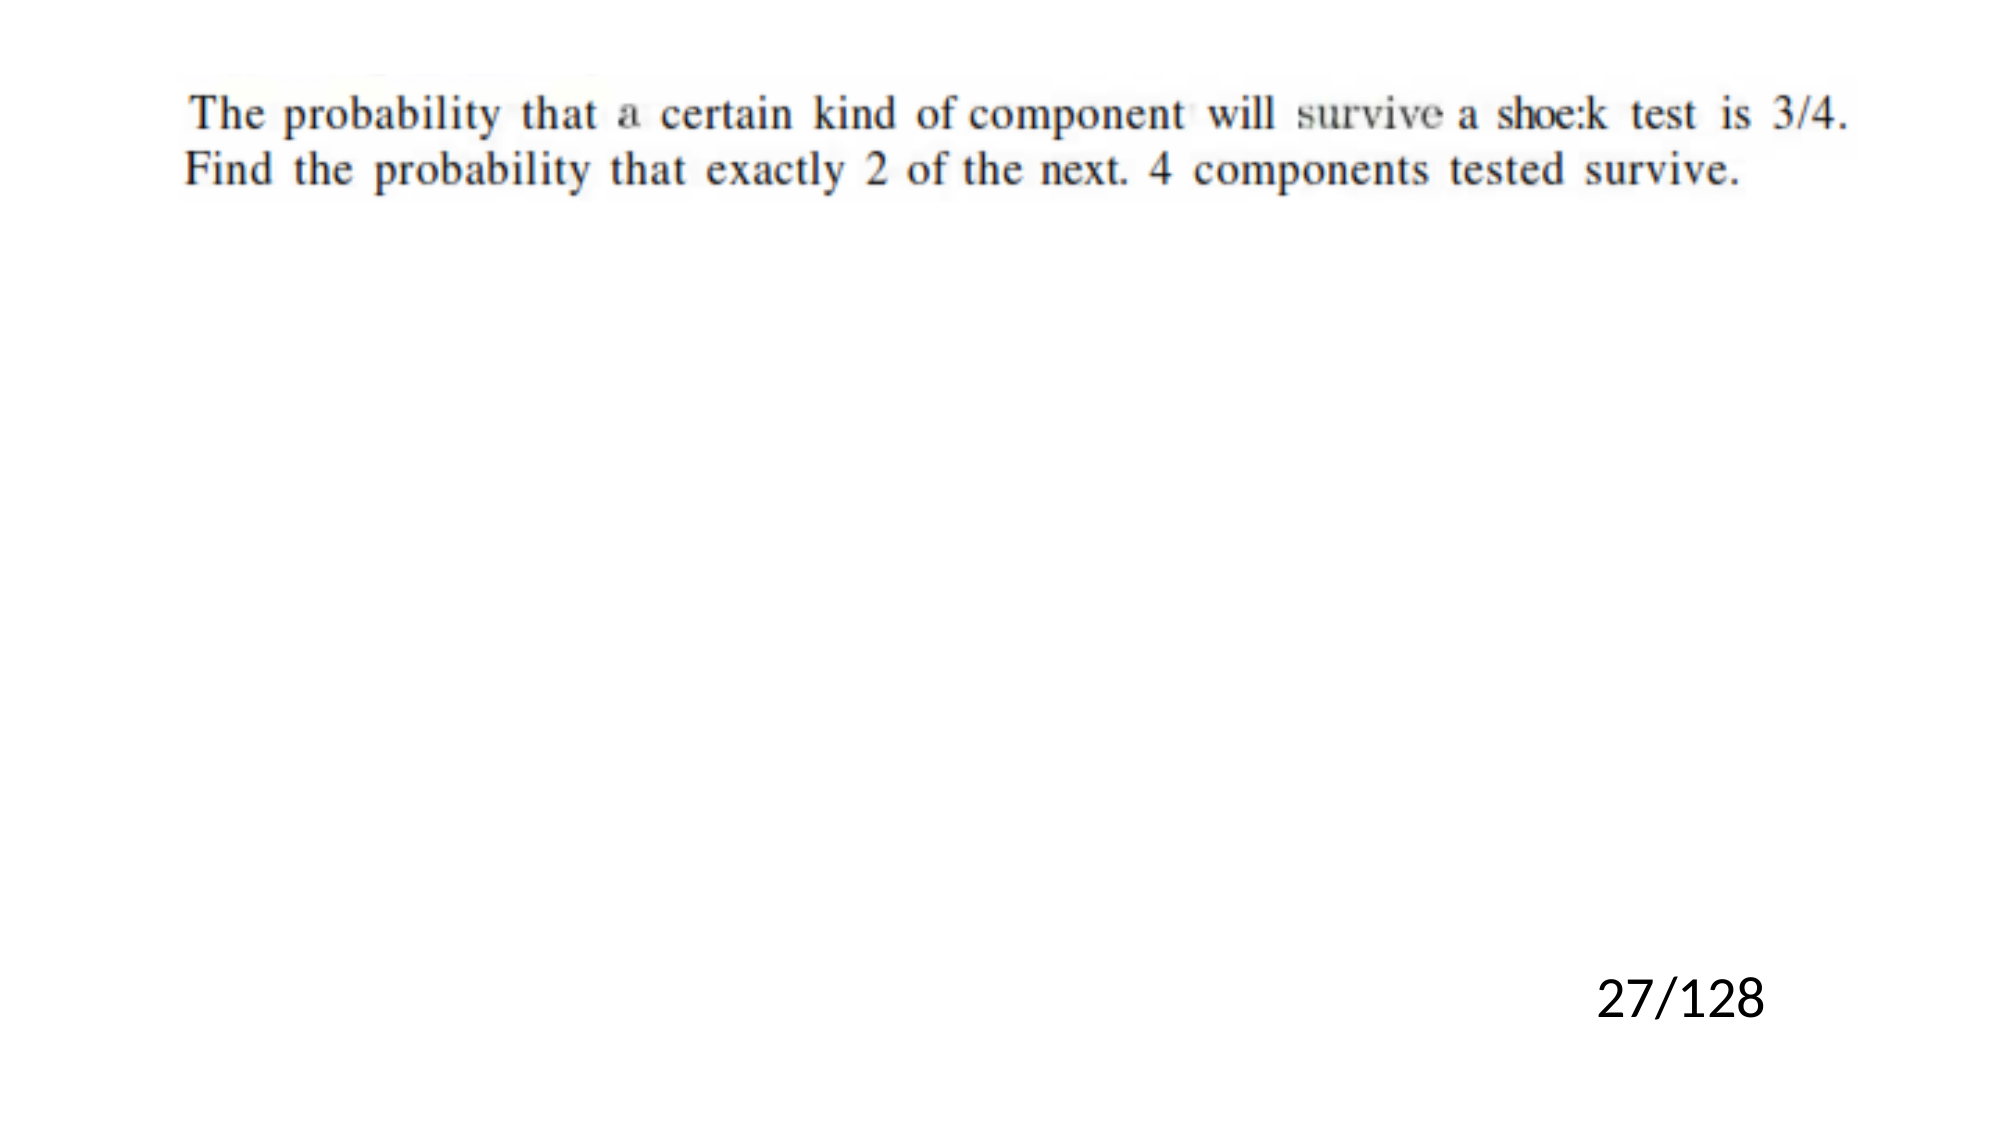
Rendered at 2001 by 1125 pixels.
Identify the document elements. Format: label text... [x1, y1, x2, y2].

list 27/128 [1581, 959, 1796, 1050]
picture [178, 74, 1863, 202]
